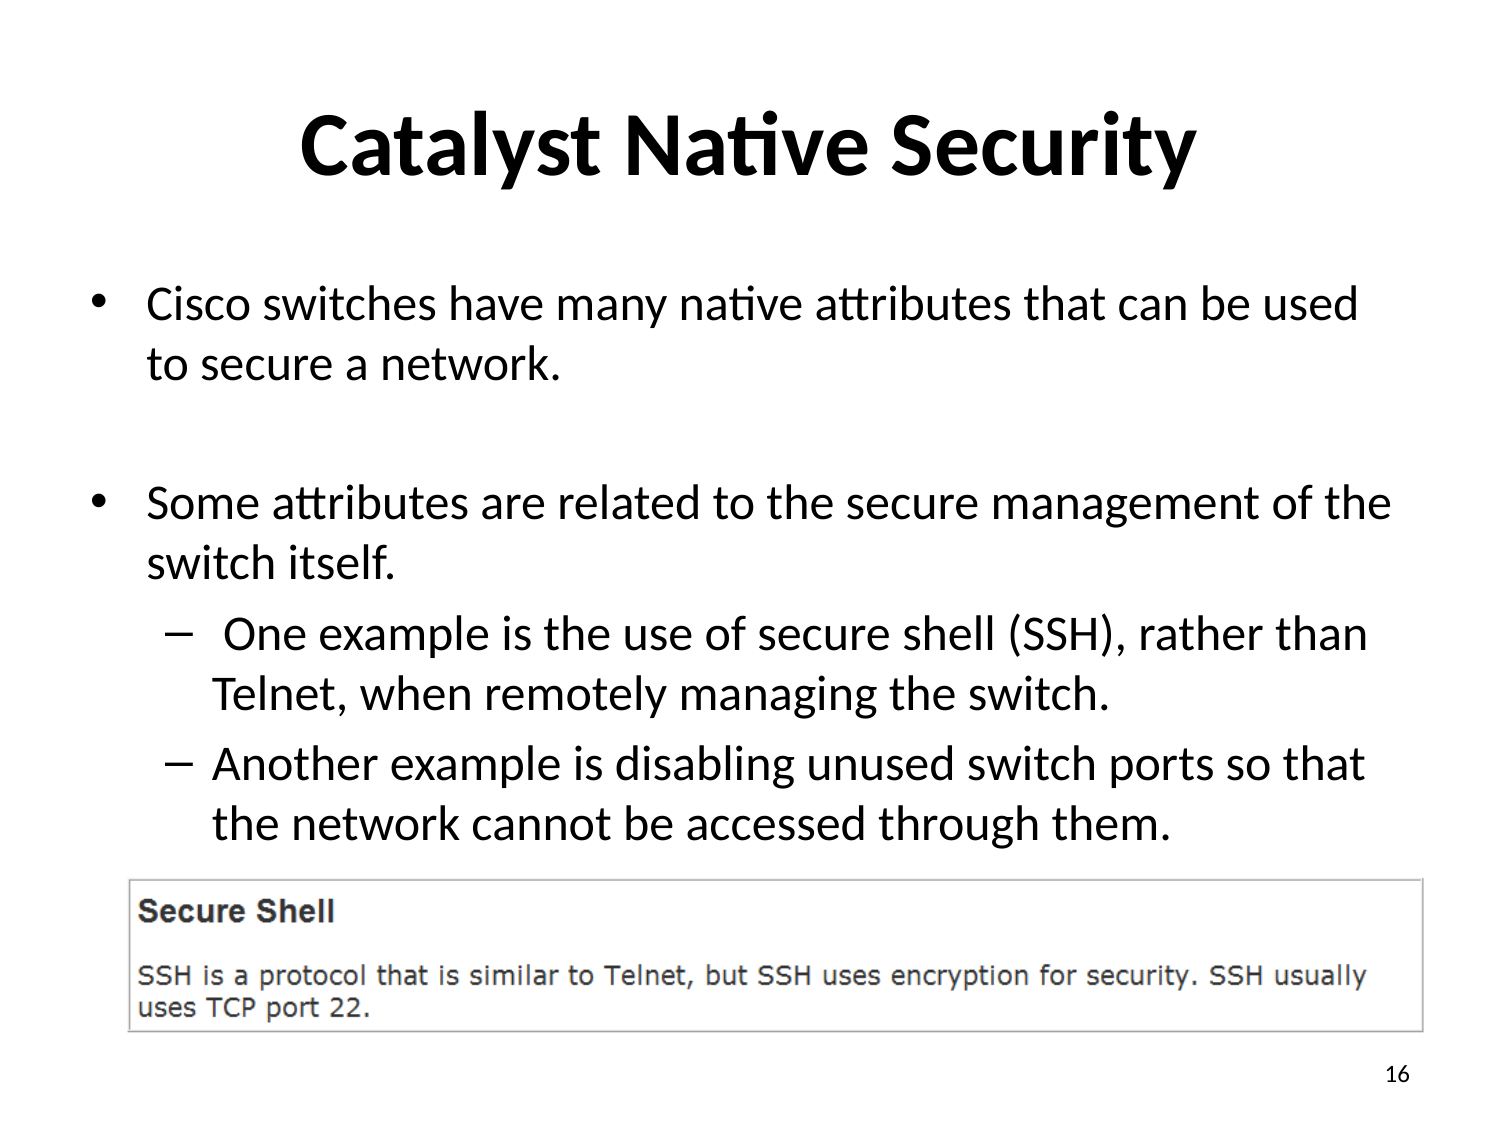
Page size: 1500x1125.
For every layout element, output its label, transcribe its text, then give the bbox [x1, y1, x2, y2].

list Cisco switches have many native attributes that can be used to secure a network. Some attributes are related to the secure management of the switch itself. One example is the use of secure shell (SSH), rather than Telnet, when remotely managing the switch. Another example is disabling unused switch ports so that the network cannot be accessed through them. [75, 262, 1425, 1005]
title Catalyst Native Security [75, 45, 1425, 233]
slide_number 16 [1074, 1047, 1425, 1103]
picture [124, 874, 1432, 1038]
